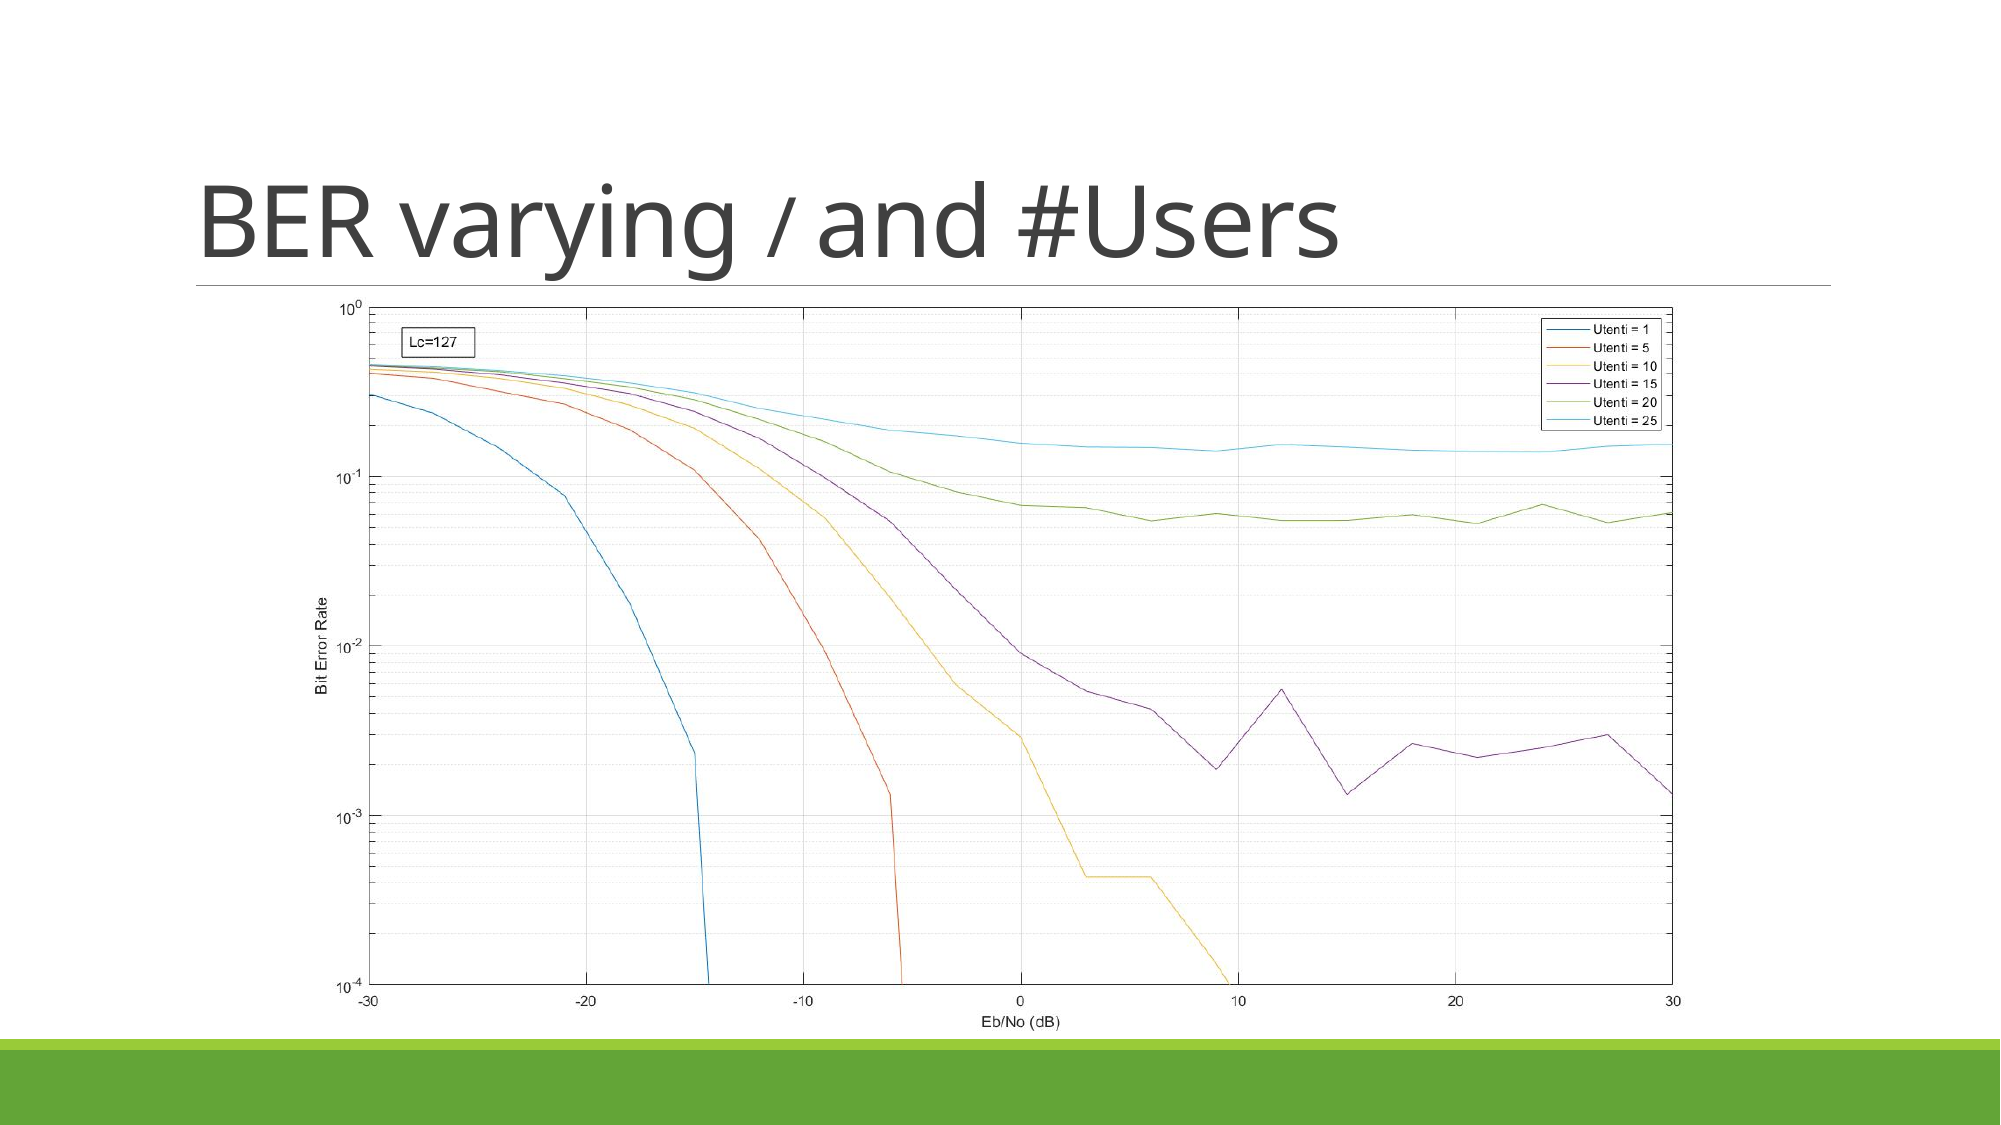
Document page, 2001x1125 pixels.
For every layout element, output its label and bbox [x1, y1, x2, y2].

picture [311, 296, 1689, 1036]
